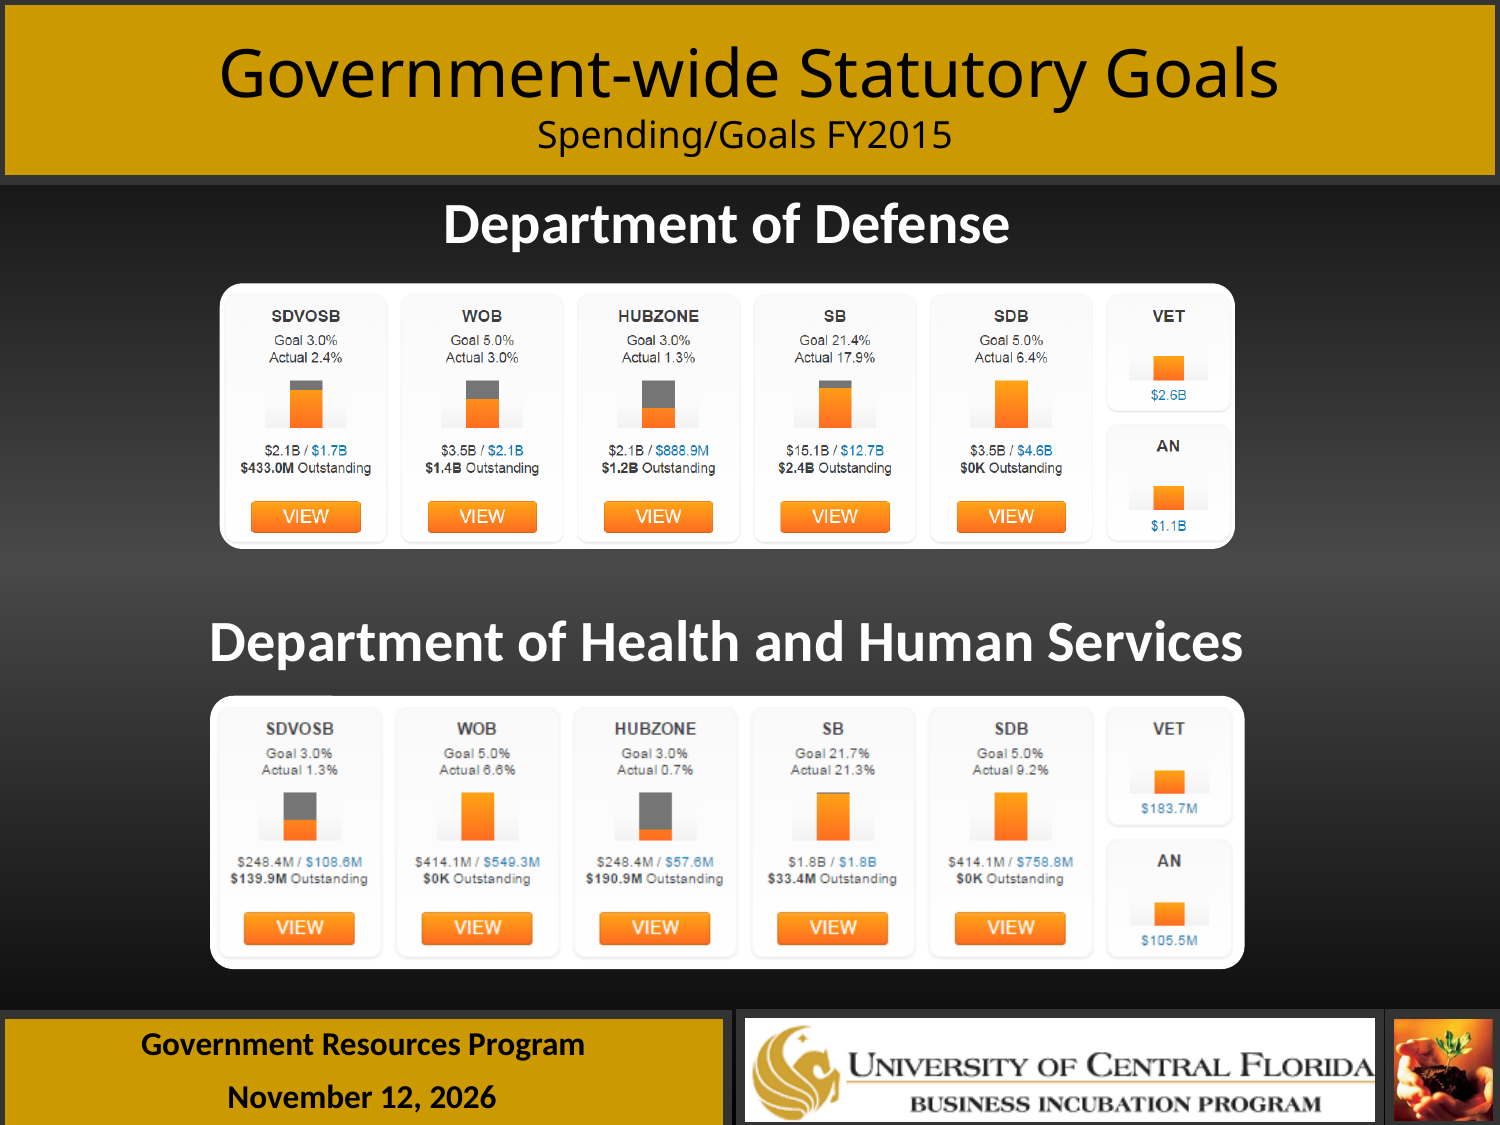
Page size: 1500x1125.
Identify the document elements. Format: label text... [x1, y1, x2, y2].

picture [209, 695, 1245, 970]
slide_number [212, 1065, 563, 1125]
list [82, 195, 1433, 939]
text_box Department of Defense [428, 177, 1026, 263]
text_box Government Resources Program [0, 1014, 728, 1125]
picture [219, 283, 1236, 550]
text_box Department of Health and Human Services [195, 595, 1260, 681]
title Government-wide Statutory Goals Spending/Goals FY2015 [0, 0, 1500, 188]
picture [745, 1018, 1376, 1122]
picture [1393, 1018, 1494, 1122]
